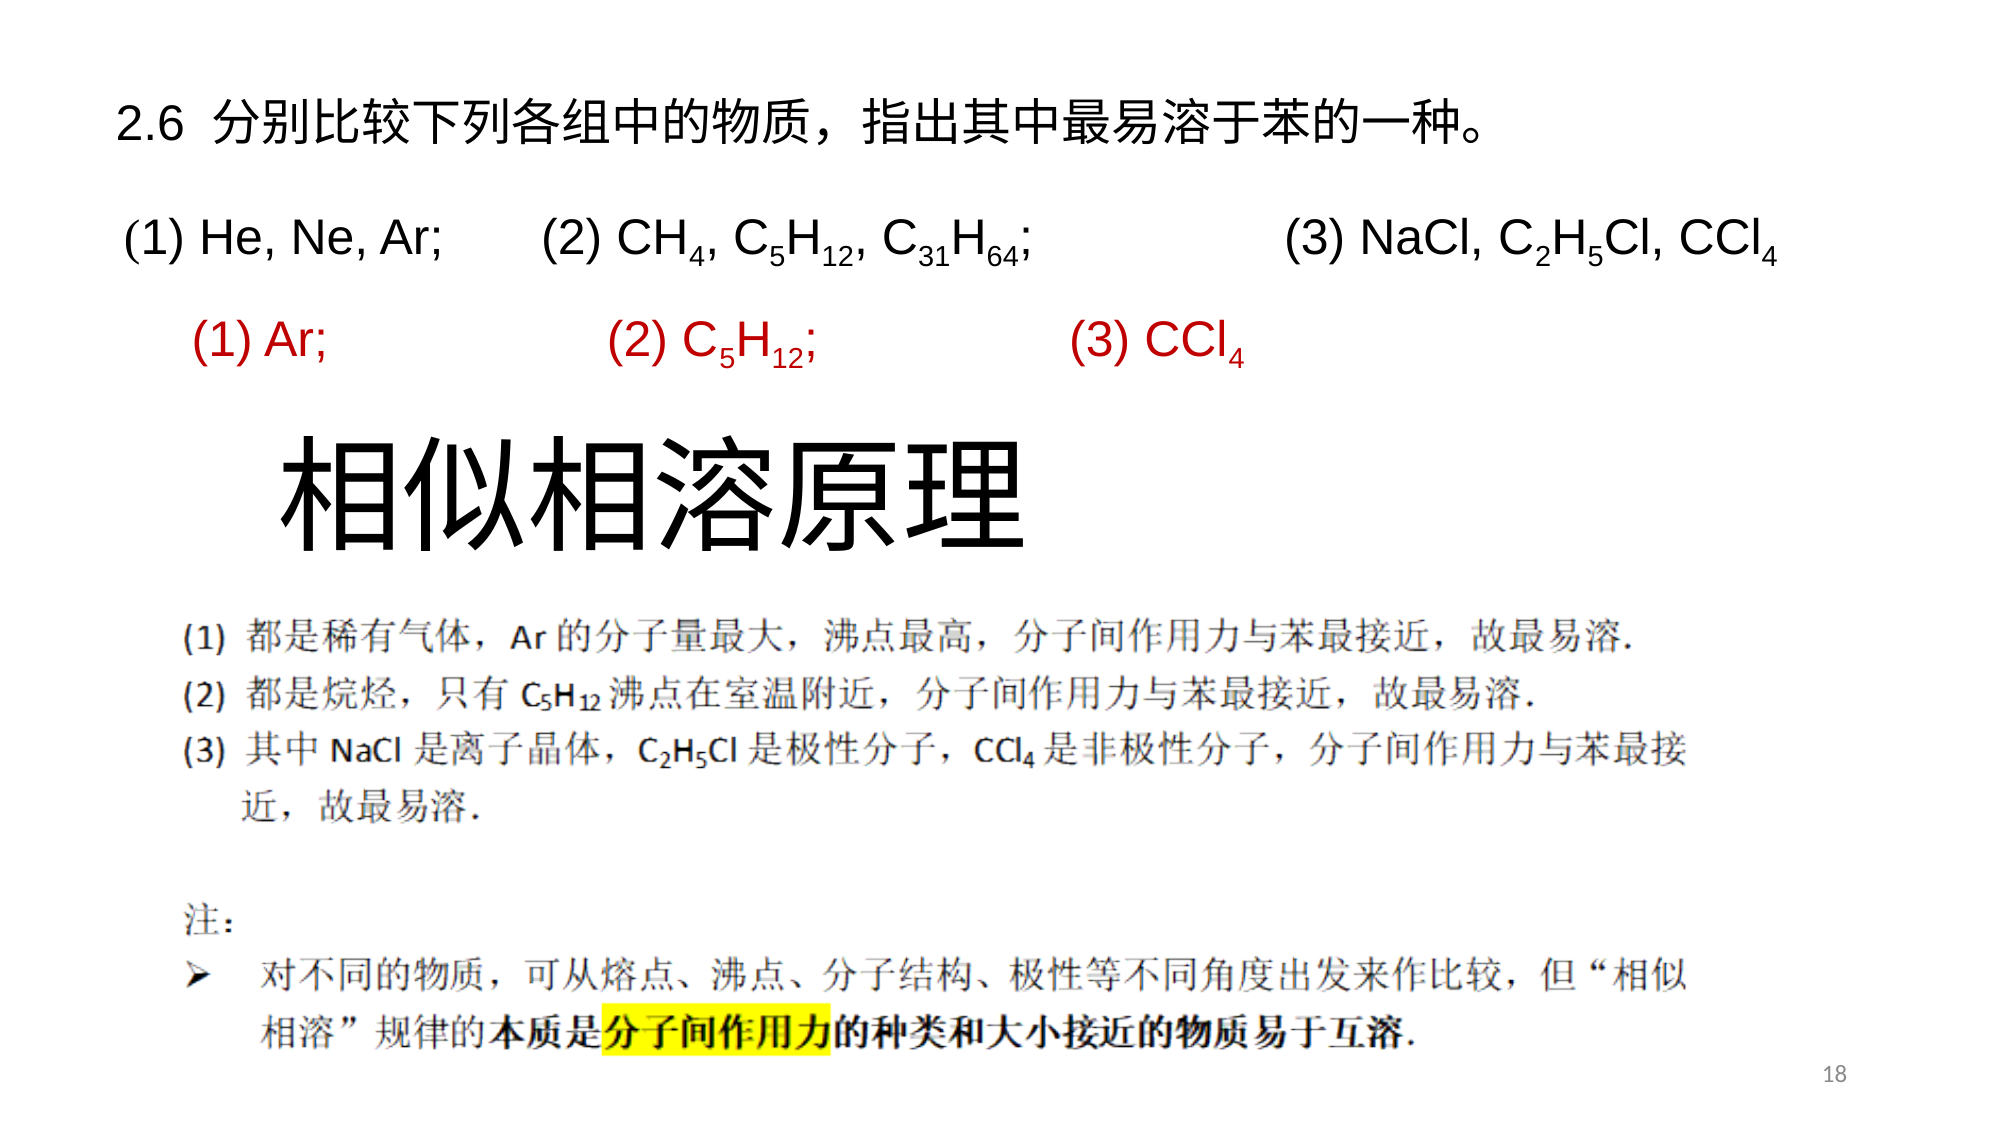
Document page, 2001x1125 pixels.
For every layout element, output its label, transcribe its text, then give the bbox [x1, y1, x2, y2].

slide_number 18 [1412, 1042, 1863, 1103]
text_box (1) He, Ne, Ar; (2) CH4, C5H12, C31H64; (3) NaCl, C2H5Cl, CCl4 [109, 196, 1863, 280]
text_box 相似相溶原理 [262, 409, 1413, 574]
picture [164, 605, 1731, 1078]
text_box 2.6 分别比较下列各组中的物质，指出其中最易溶于苯的一种。 [100, 82, 1740, 158]
text_box (1) Ar; (2) C5H12; (3) CCl4 [176, 298, 1823, 382]
